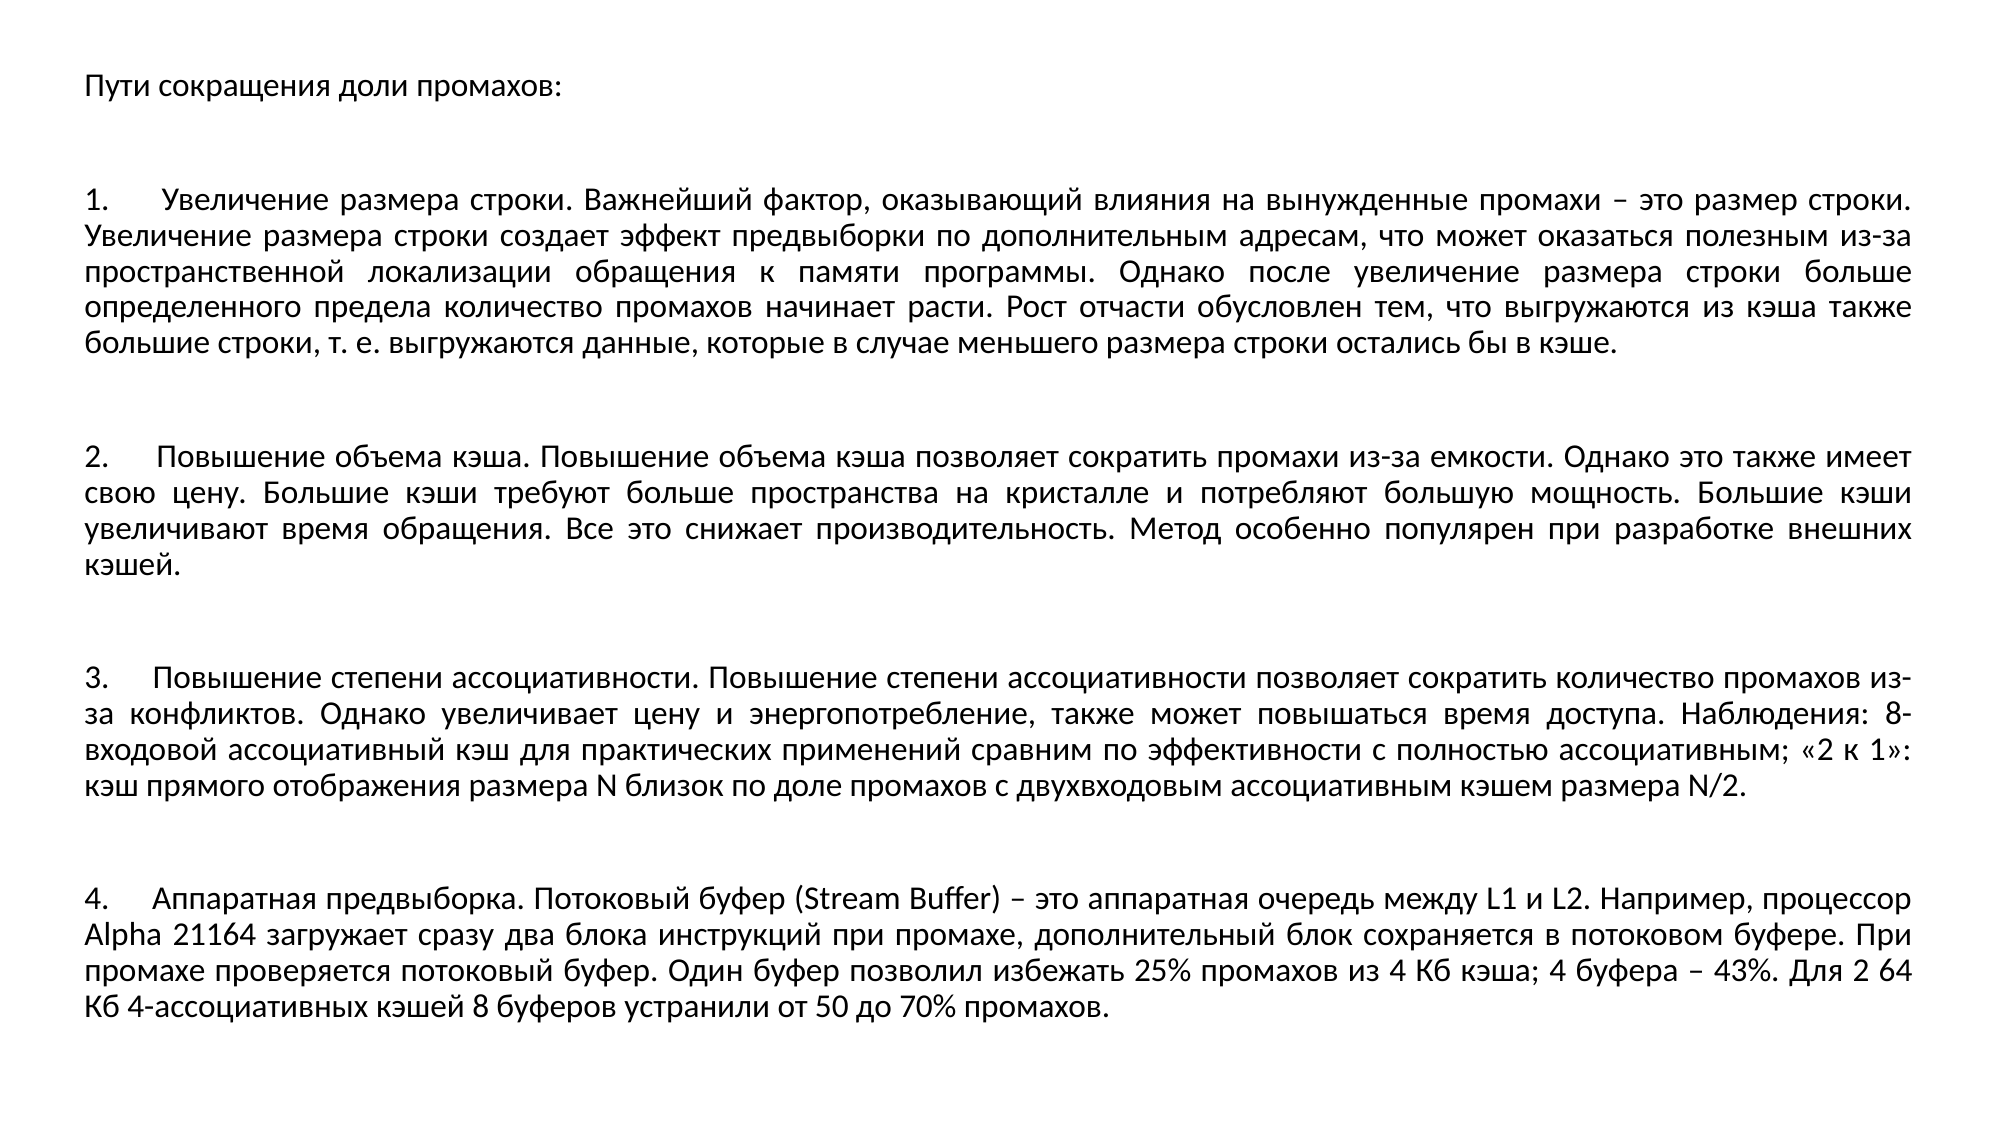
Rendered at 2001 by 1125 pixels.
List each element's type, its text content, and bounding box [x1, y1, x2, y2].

list Пути сокращения доли промахов: 1. Увеличение размера строки. Важнейший фактор, оказывающий влияния на вынужденные промахи – это размер строки. Увеличение размера строки создает эффект предвыборки по дополнительным адресам, что может оказаться полезным из-за пространственной локализации обращения к памяти программы. Однако после увеличение размера строки больше определенного предела количество промахов начинает расти. Рост отчасти обусловлен тем, что выгружаются из кэша также большие строки, т. е. выгружаются данные, которые в случае меньшего размера строки остались бы в кэше. 2. Повышение объема кэша. Повышение объема кэша позволяет сократить промахи из-за емкости. Однако это также имеет свою цену. Большие кэши требуют больше пространства на кристалле и потребляют большую мощность. Большие кэши увеличивают время обращения. Все это снижает производительность. Метод особенно популярен при разработке внешних кэшей. 3. Повышение степени ассоциативности. Повышение степени ассоциативности позволяет сократить количество промахов из-за конфликтов. Однако увеличивает цену и энергопотребление, также может повышаться время доступа. Наблюдения: 8-входовой ассоциативный кэш для практических применений сравним по эффективности с полностью ассоциативным; «2 к 1»: кэш прямого отображения размера N близок по доле промахов с двухвходовым ассоциативным кэшем размера N/2. 4. Аппаратная предвыборка. Потоковый буфер (Stream Buffer) – это аппаратная очередь между L1 и L2. Например, процессор Alpha 21164 загружает сразу два блока инструкций при промахе, дополнительный блок сохраняется в потоковом буфере. При промахе проверяется потоковый буфер. Один буфер позволил избежать 25% промахов из 4 Кб кэша; 4 буфера – 43%. Для 2 64 Кб 4-ассоциативных кэшей 8 буферов устранили от 50 до 70% промахов. [69, 60, 1930, 1062]
